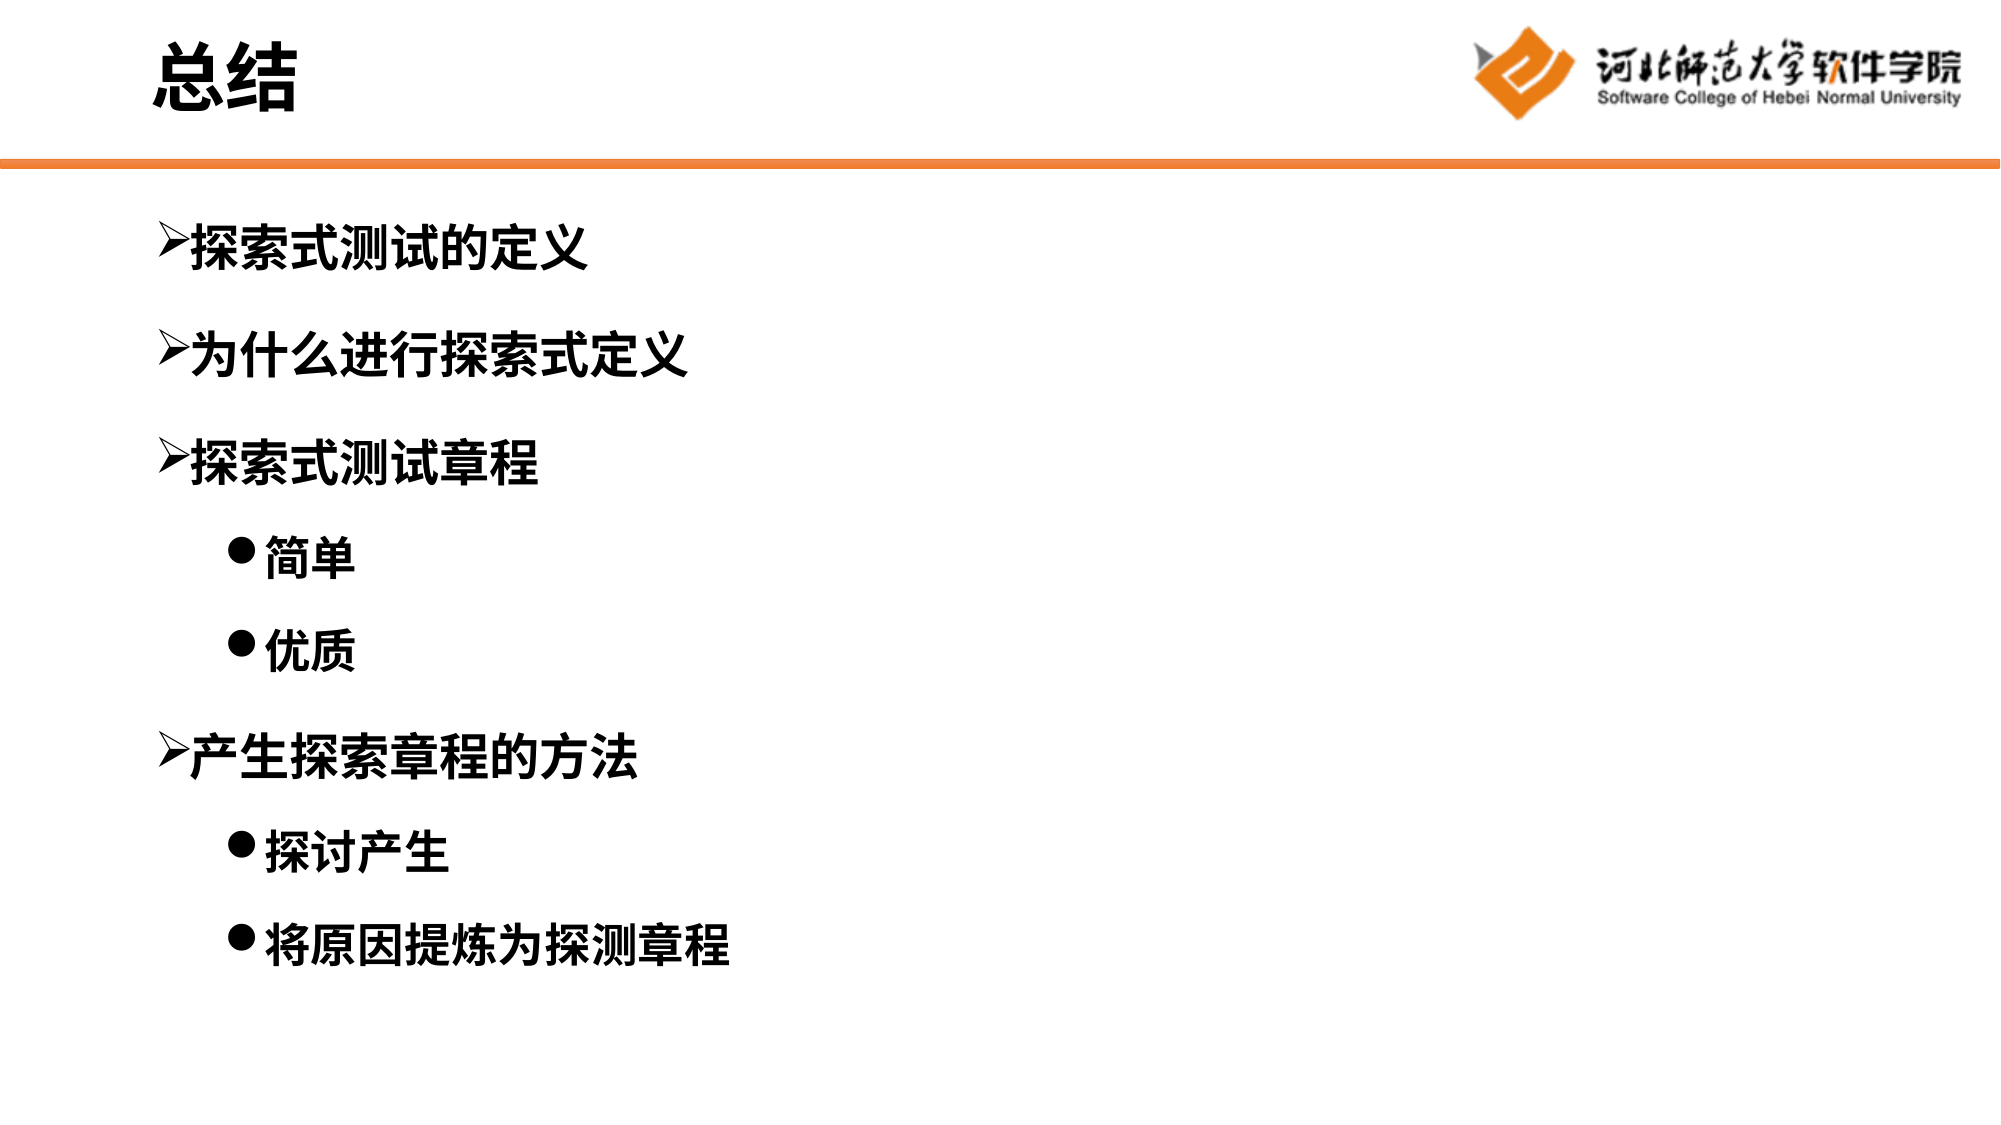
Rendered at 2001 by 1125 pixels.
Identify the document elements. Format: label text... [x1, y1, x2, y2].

title 总结 [135, 8, 1861, 155]
list 探索式测试的定义 为什么进行探索式定义 探索式测试章程 简单 优质 产生探索章程的方法 探讨产生 将原因提炼为探测章程 [139, 178, 1865, 988]
picture [1861, 18, 1988, 126]
